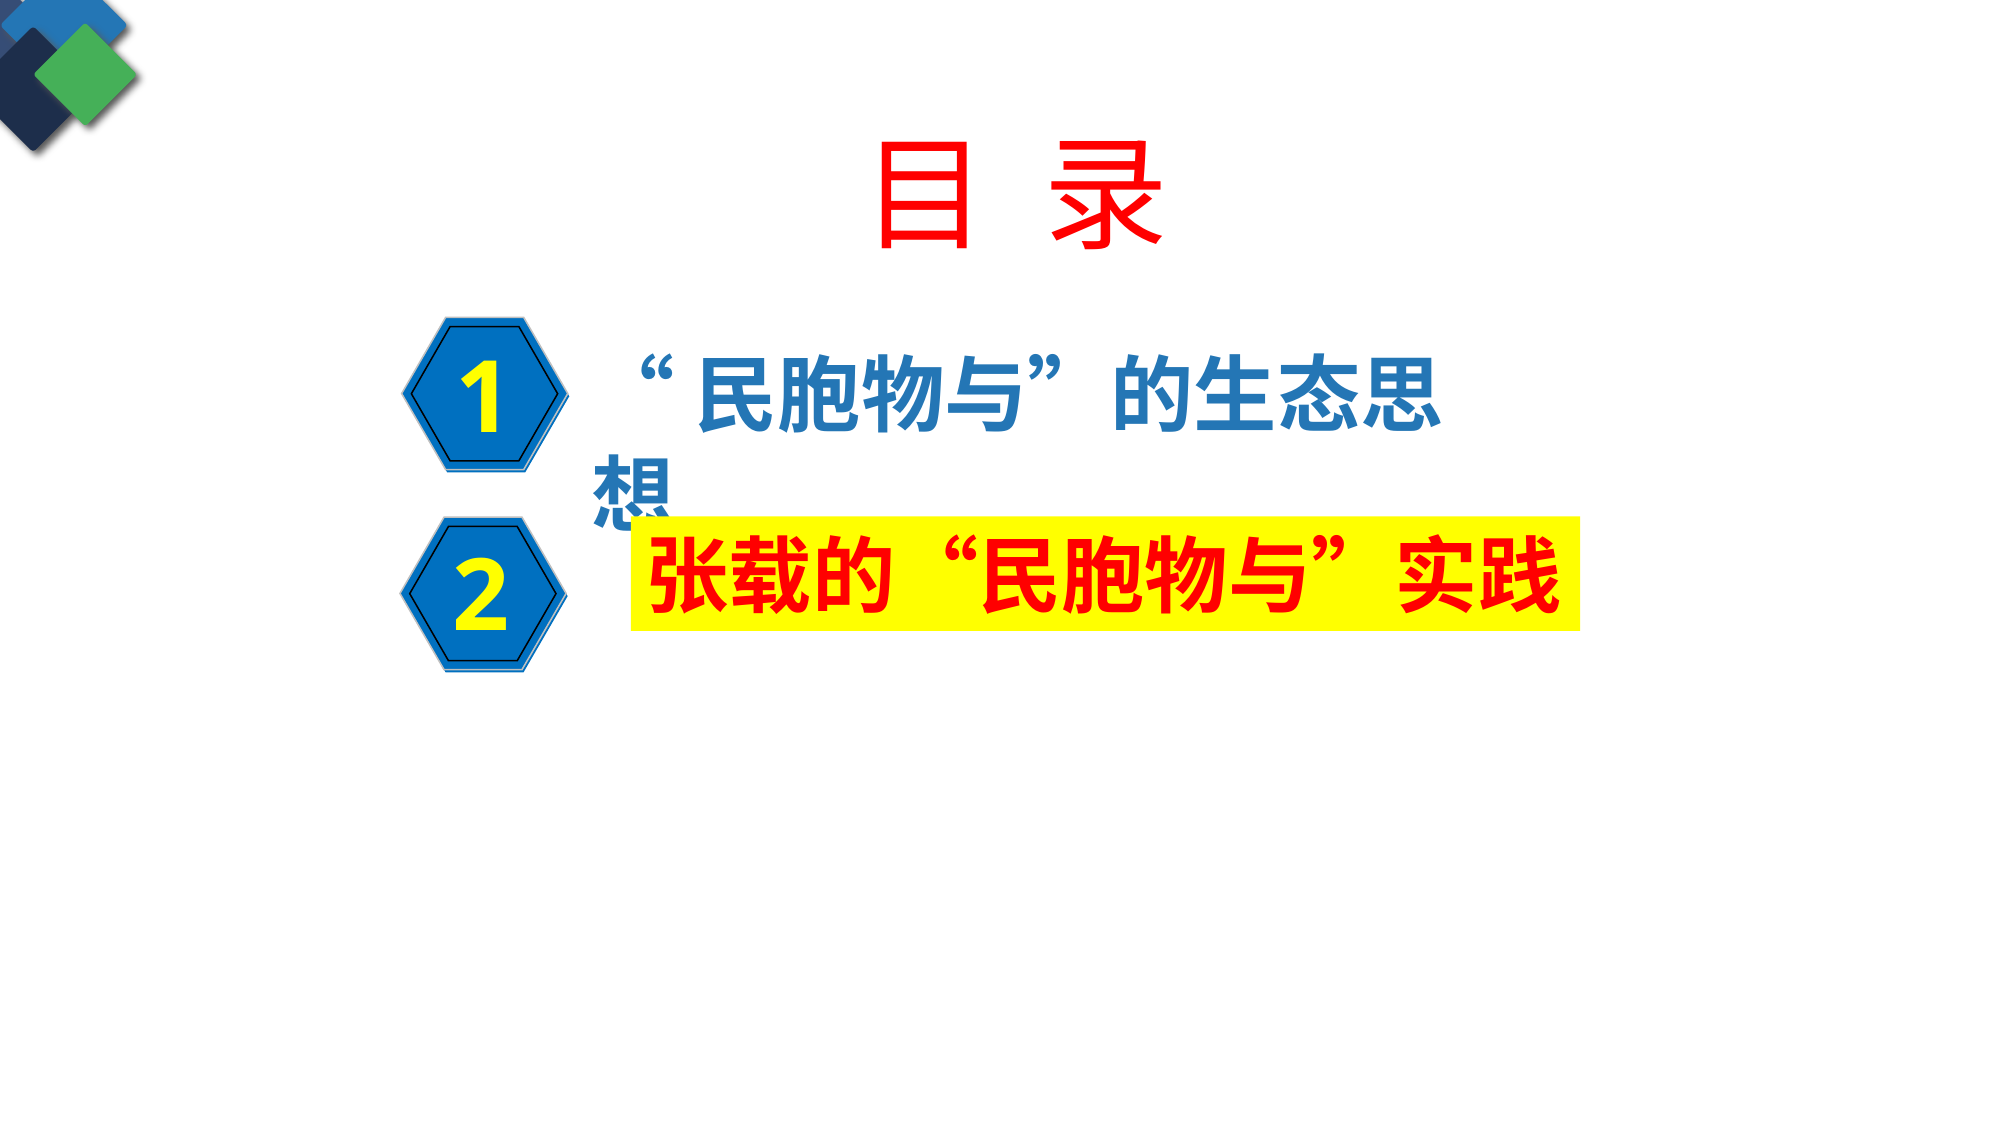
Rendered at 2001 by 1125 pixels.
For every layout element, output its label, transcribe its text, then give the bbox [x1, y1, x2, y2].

text_box 目 录 [642, 107, 1276, 272]
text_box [401, 317, 570, 473]
text_box 张载的“民胞物与”实践 [630, 516, 1581, 631]
text_box “民胞物与”的生态思想 [576, 334, 1540, 550]
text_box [399, 517, 568, 673]
